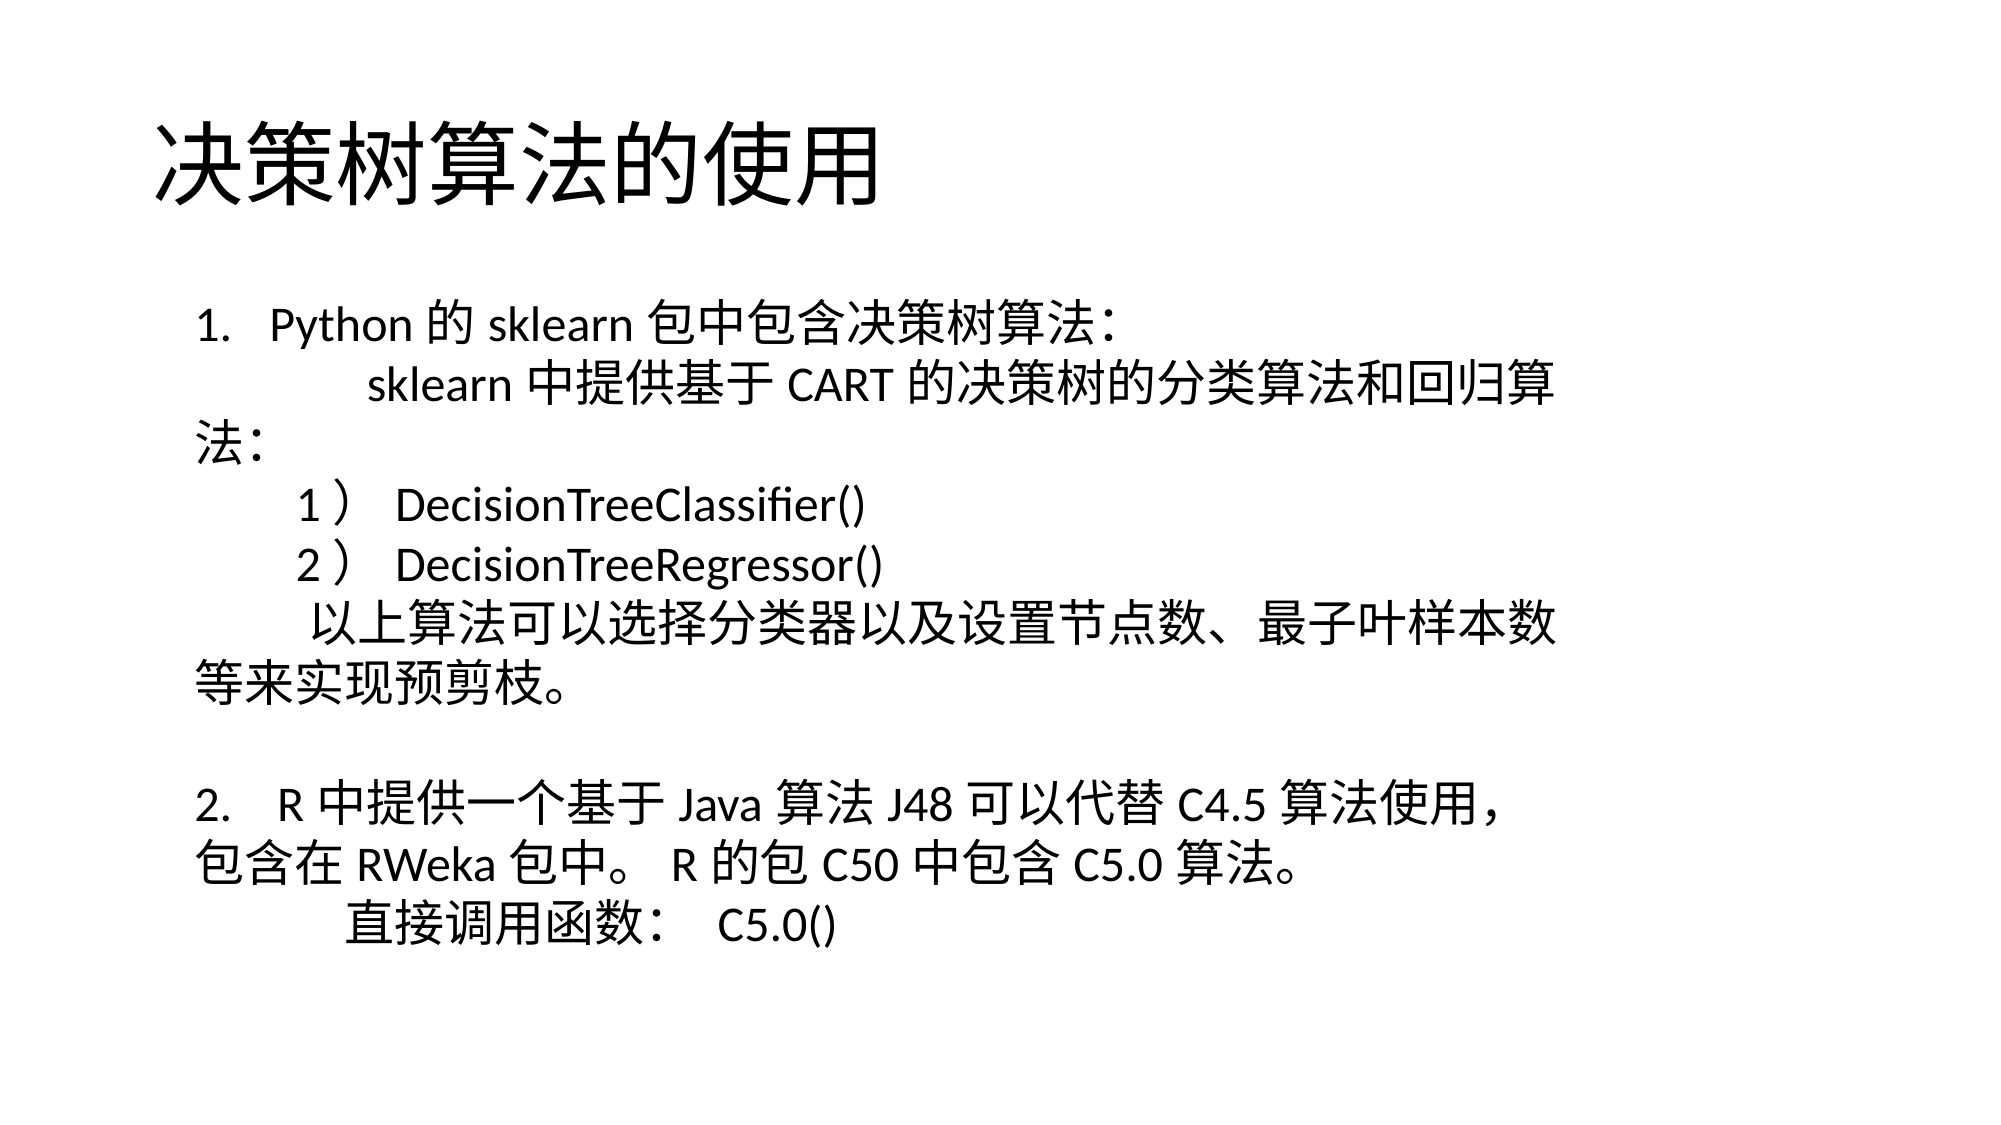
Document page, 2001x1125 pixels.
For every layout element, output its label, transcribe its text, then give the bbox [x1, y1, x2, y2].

text_box Python的sklearn包中包含决策树算法： sklearn中提供基于CART的决策树的分类算法和回归算法： 1）DecisionTreeClassifier() 2）DecisionTreeRegressor() 以上算法可以选择分类器以及设置节点数、最子叶样本数等来实现预剪枝。 2. R中提供一个基于Java算法J48可以代替C4.5算法使用，包含在RWeka包中。R的包C50中包含C5.0算法。 直接调用函数： C5.0() [179, 284, 1584, 1049]
title 决策树算法的使用 [137, 59, 1863, 278]
